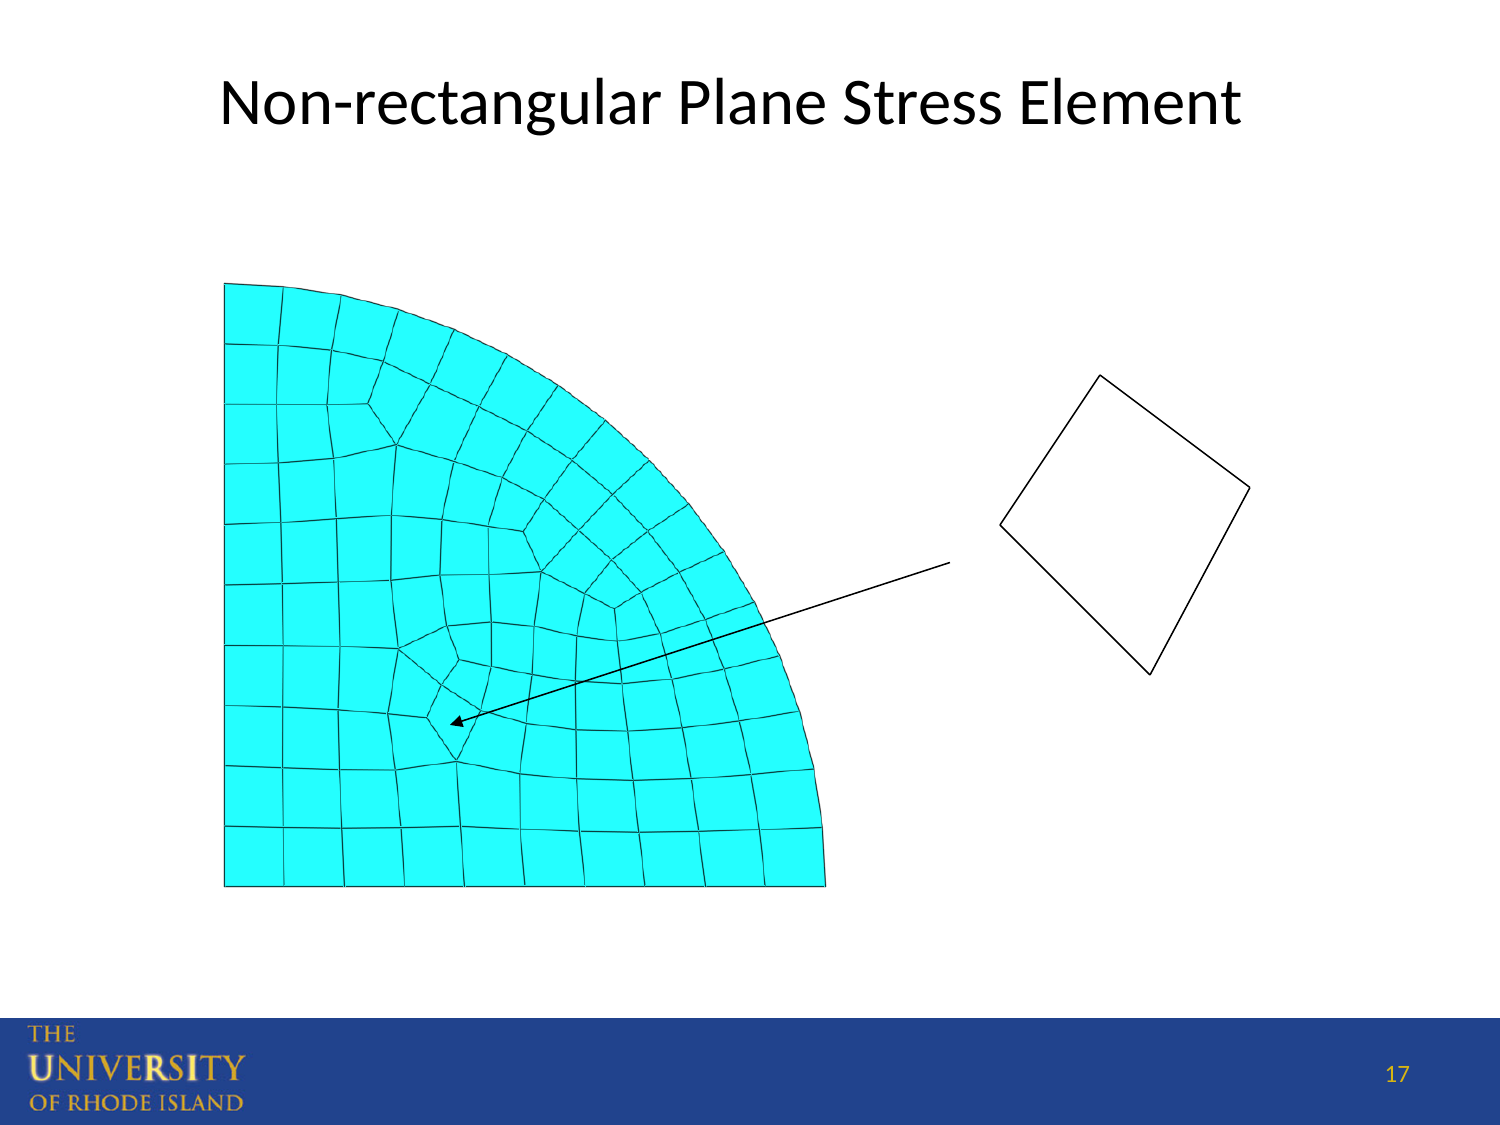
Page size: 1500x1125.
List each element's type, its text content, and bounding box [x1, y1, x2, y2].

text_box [999, 374, 1251, 676]
picture [199, 274, 848, 895]
picture [0, 1018, 1500, 1125]
title Non-rectangular Plane Stress Element [56, 50, 1407, 239]
